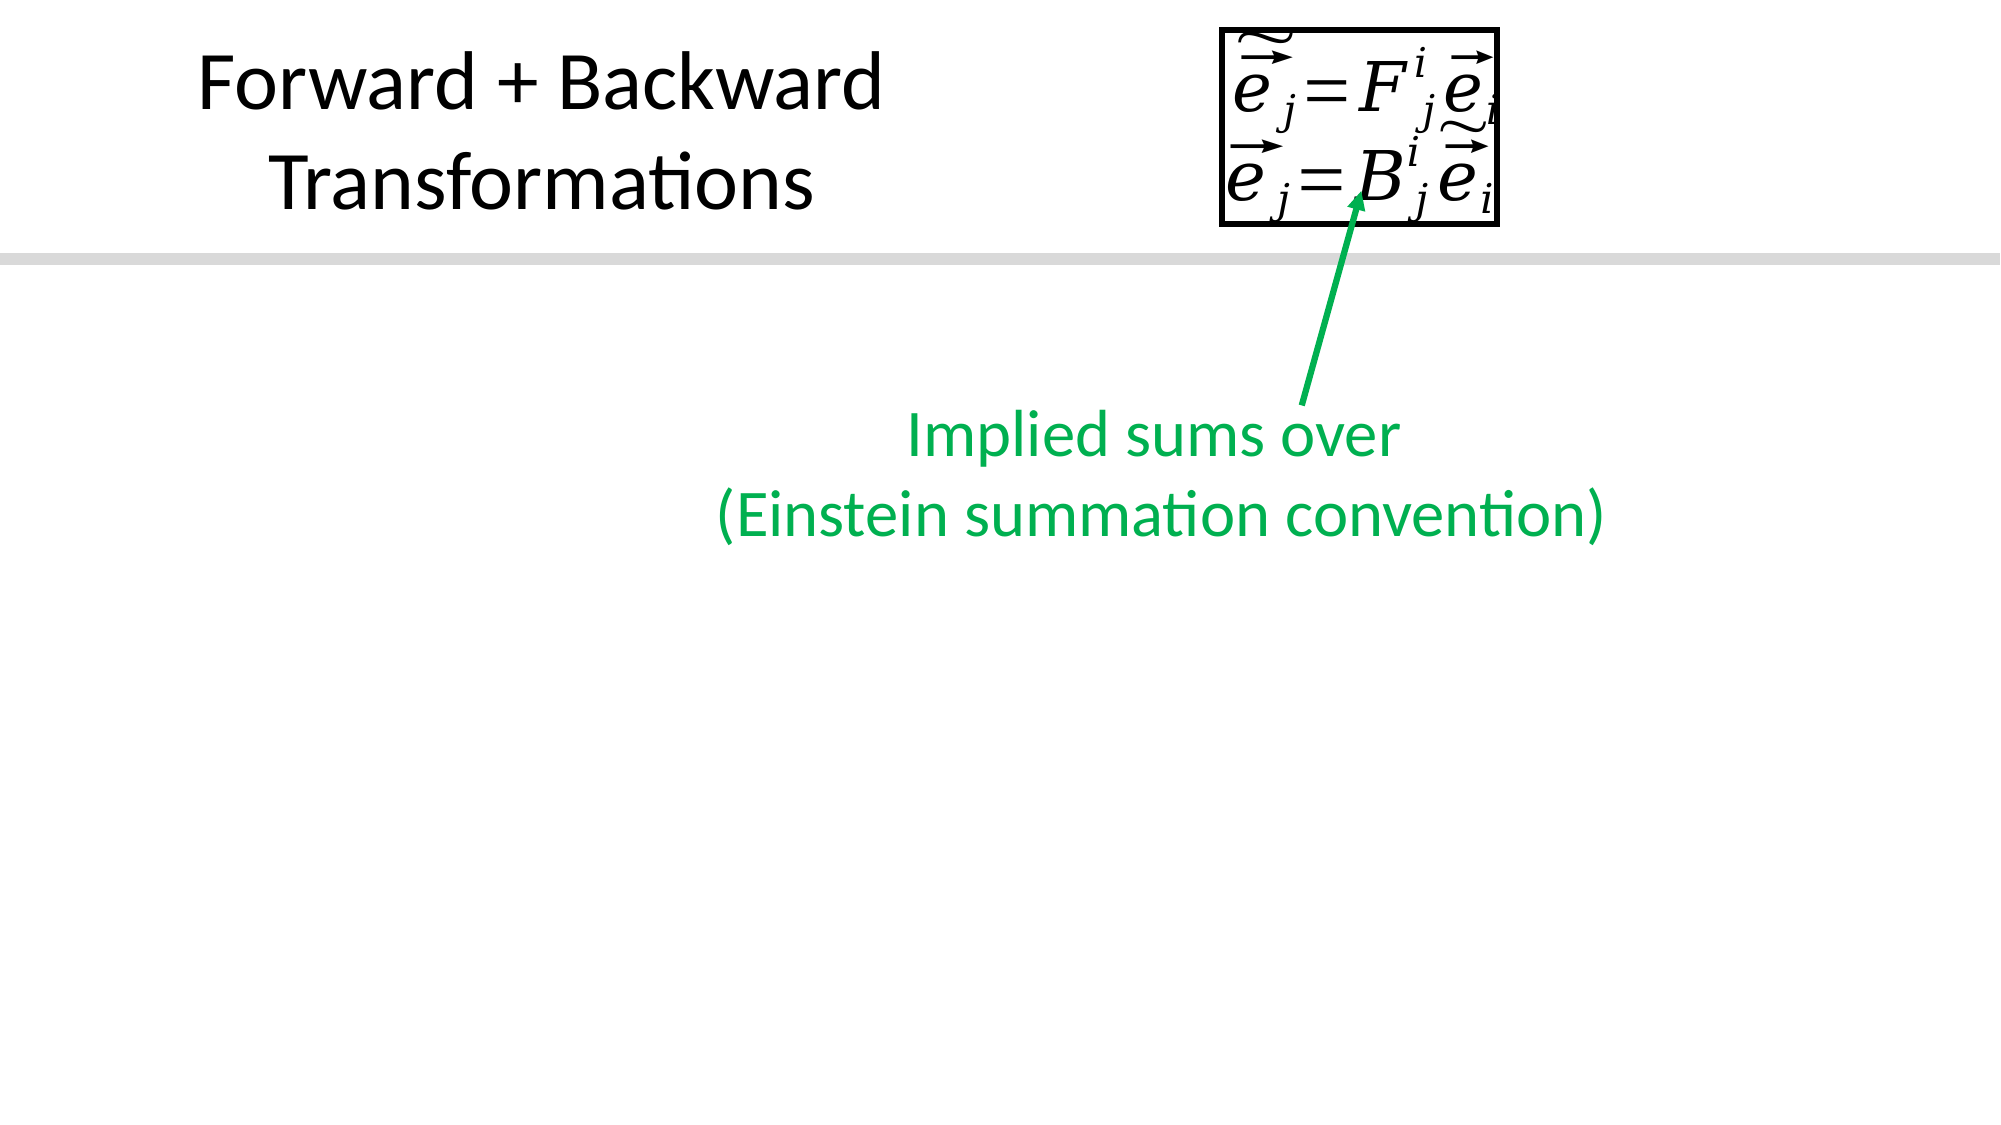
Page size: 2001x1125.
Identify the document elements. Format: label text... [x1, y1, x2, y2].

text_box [1301, 191, 1362, 406]
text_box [1221, 30, 1499, 224]
text_box Forward + Backward Transformations [135, 18, 948, 234]
